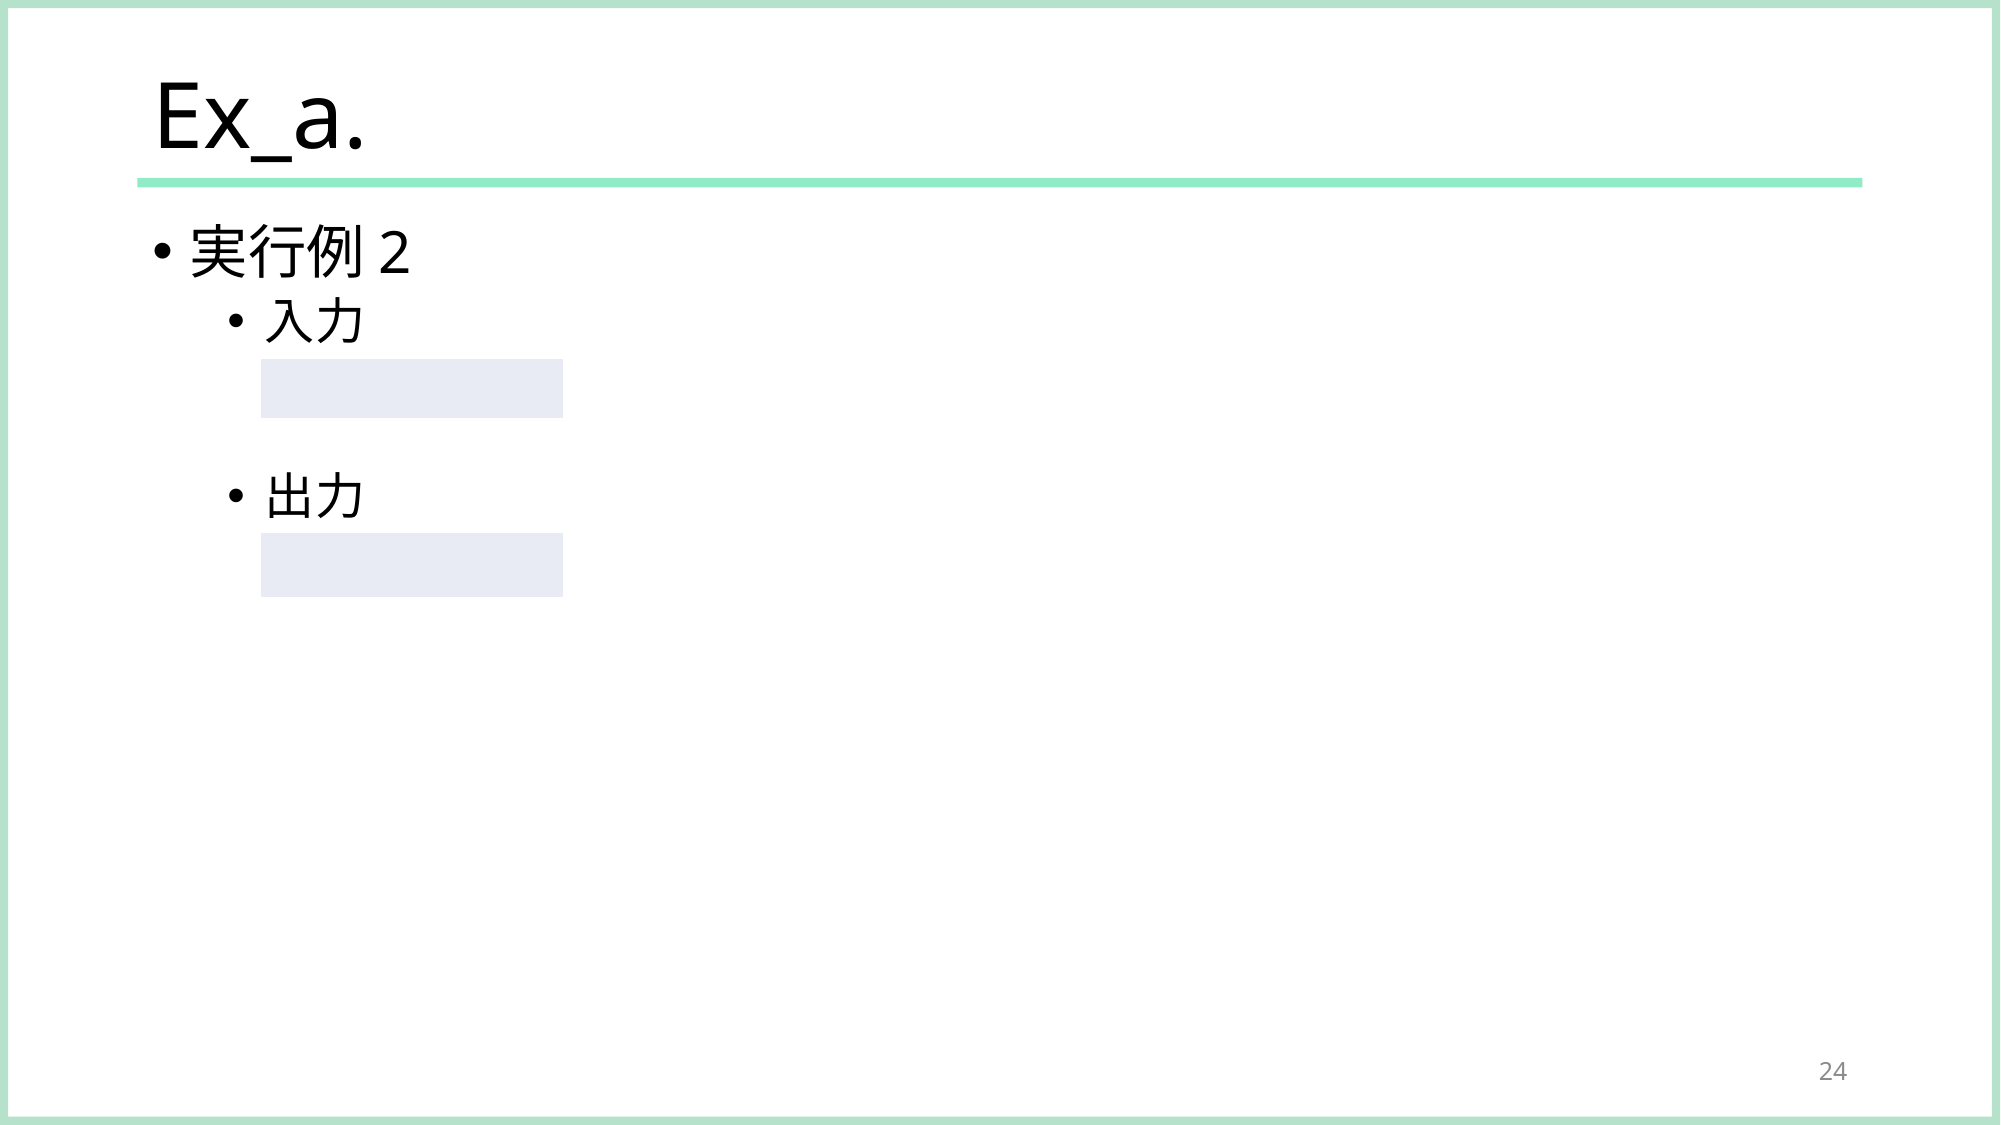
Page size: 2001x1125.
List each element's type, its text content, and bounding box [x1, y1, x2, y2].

slide_number 24 [1412, 1042, 1863, 1103]
list 実行例2 入力 出力 [137, 215, 1863, 1014]
title Ex_a. [137, 59, 1863, 178]
